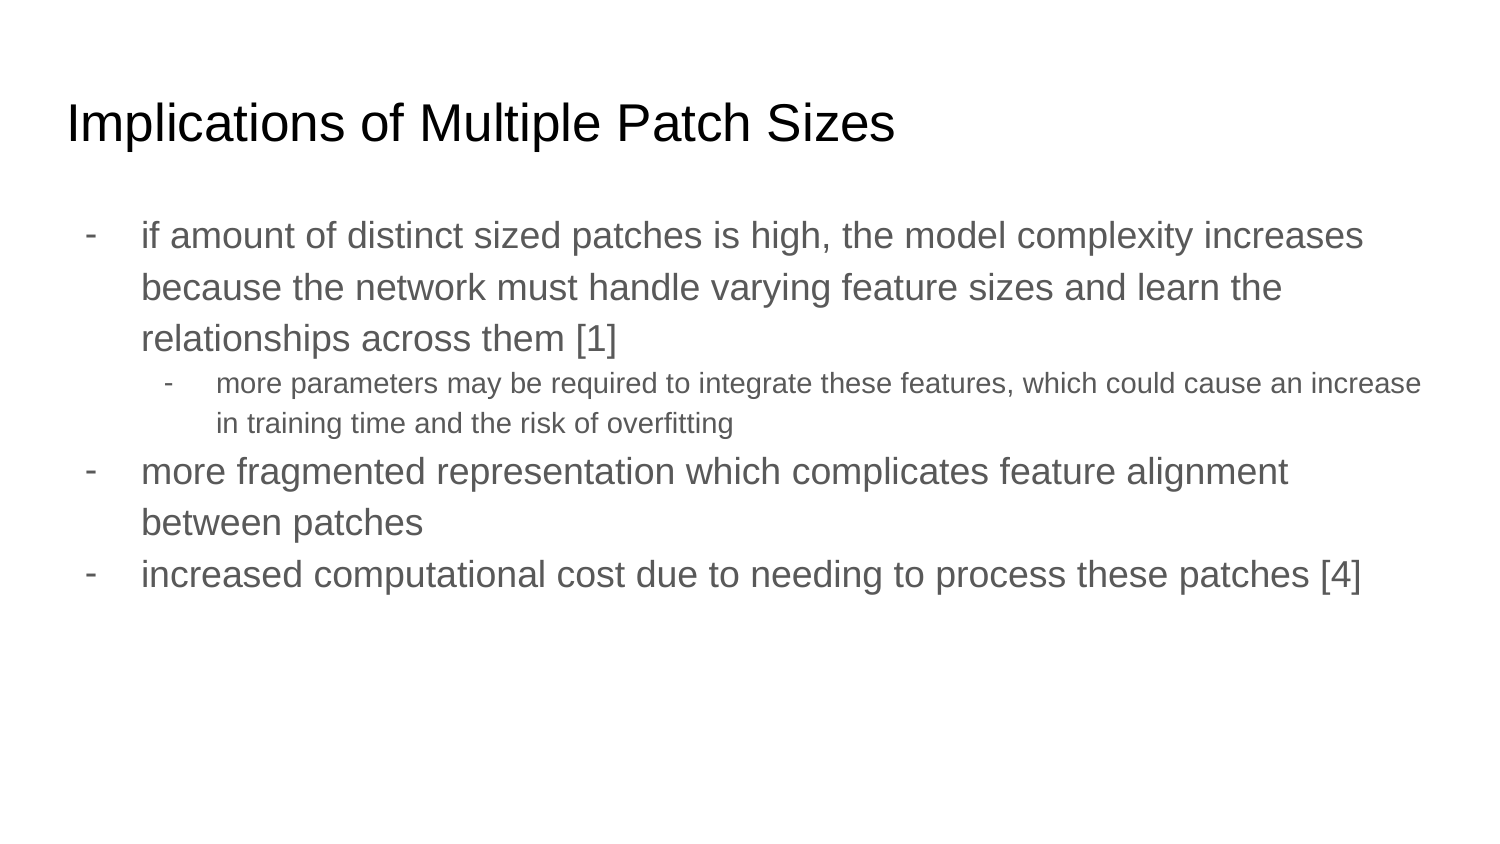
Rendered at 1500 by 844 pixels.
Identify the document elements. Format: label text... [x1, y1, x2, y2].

title Implications of Multiple Patch Sizes [51, 72, 1449, 167]
list if amount of distinct sized patches is high, the model complexity increases because the network must handle varying feature sizes and learn the relationships across them [1] more parameters may be required to integrate these features, which could cause an increase in training time and the risk of overfitting more fragmented representation which complicates feature alignment between patches increased computational cost due to needing to process these patches [4] [51, 189, 1449, 750]
